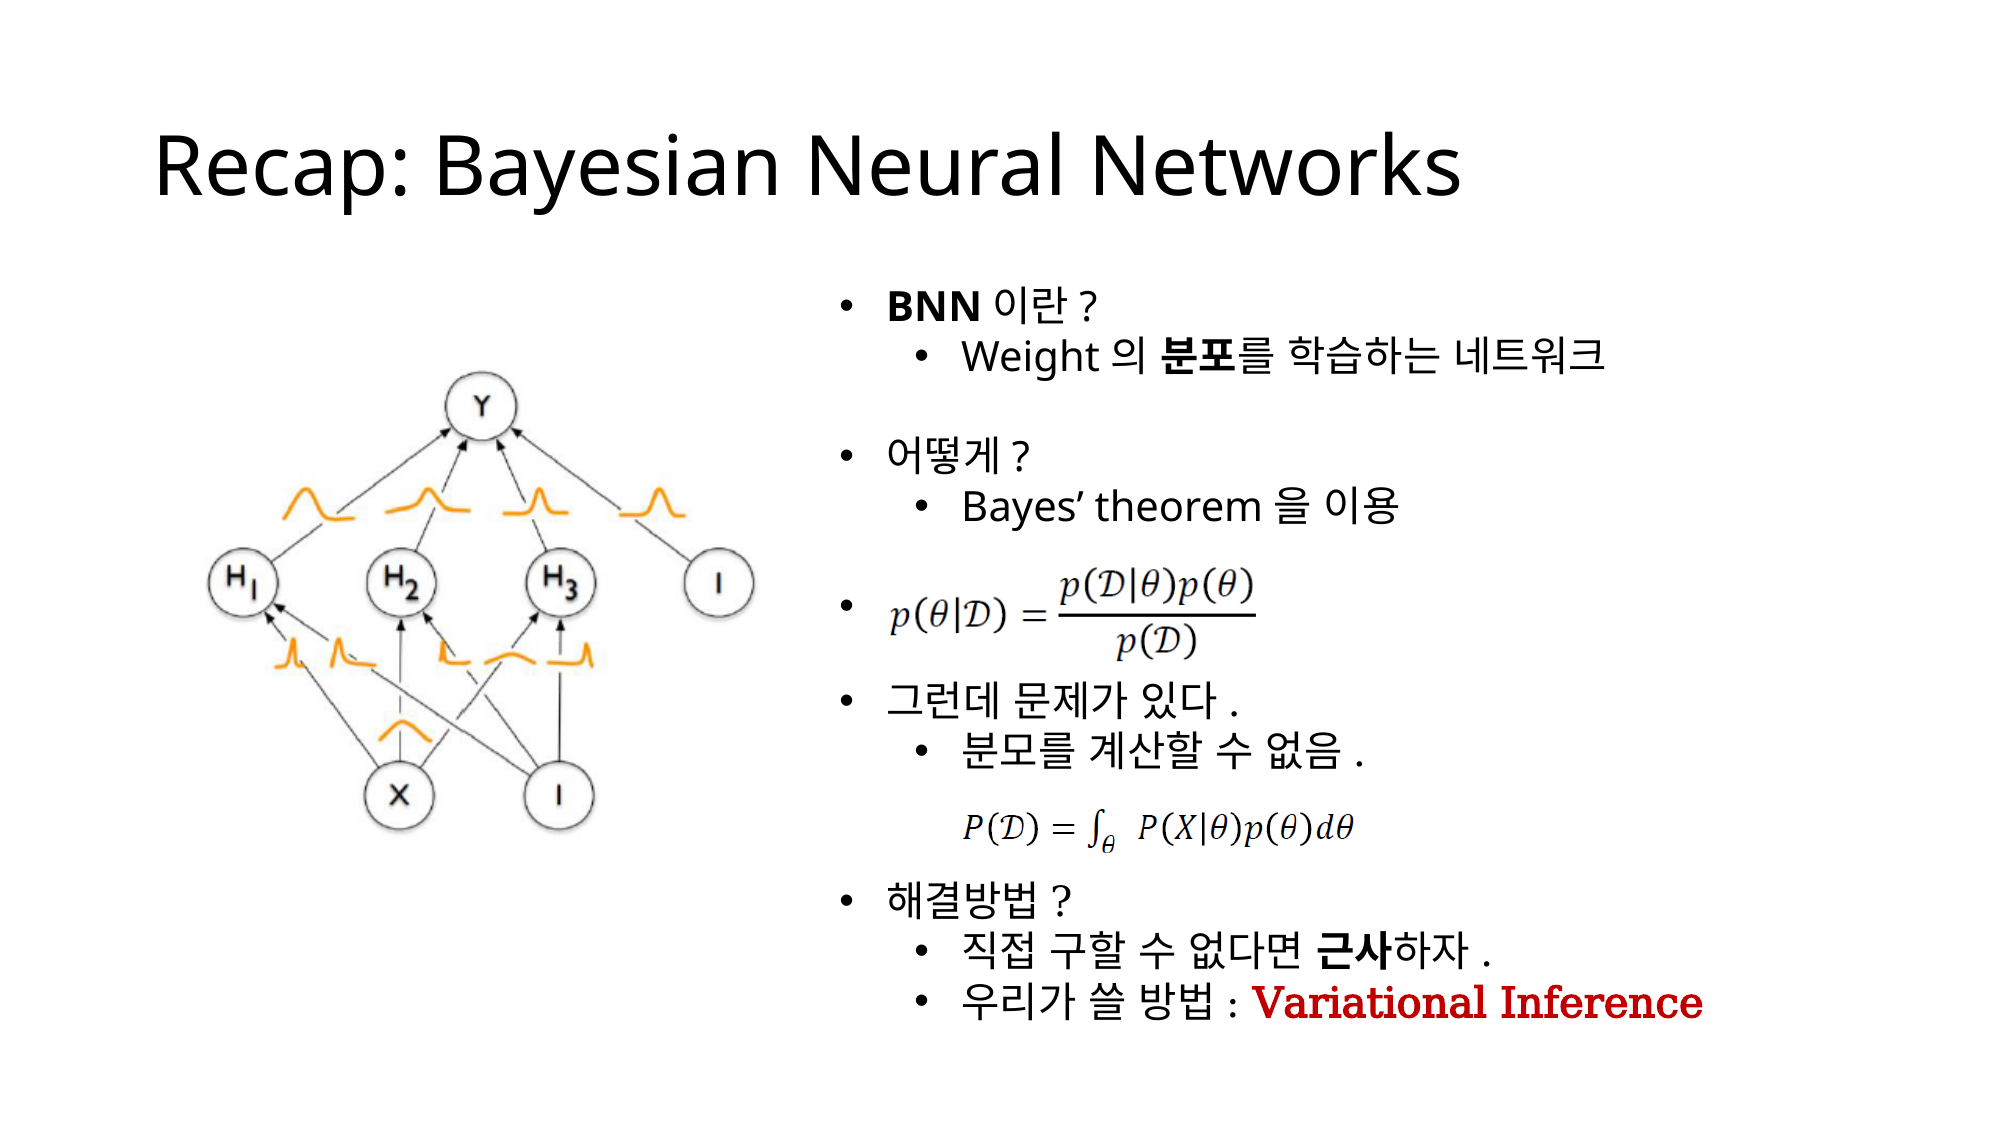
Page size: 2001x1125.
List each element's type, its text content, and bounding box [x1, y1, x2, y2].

picture [962, 800, 1356, 853]
picture [876, 550, 1272, 673]
picture [154, 366, 825, 880]
title Recap: Bayesian Neural Networks [137, 59, 1863, 278]
